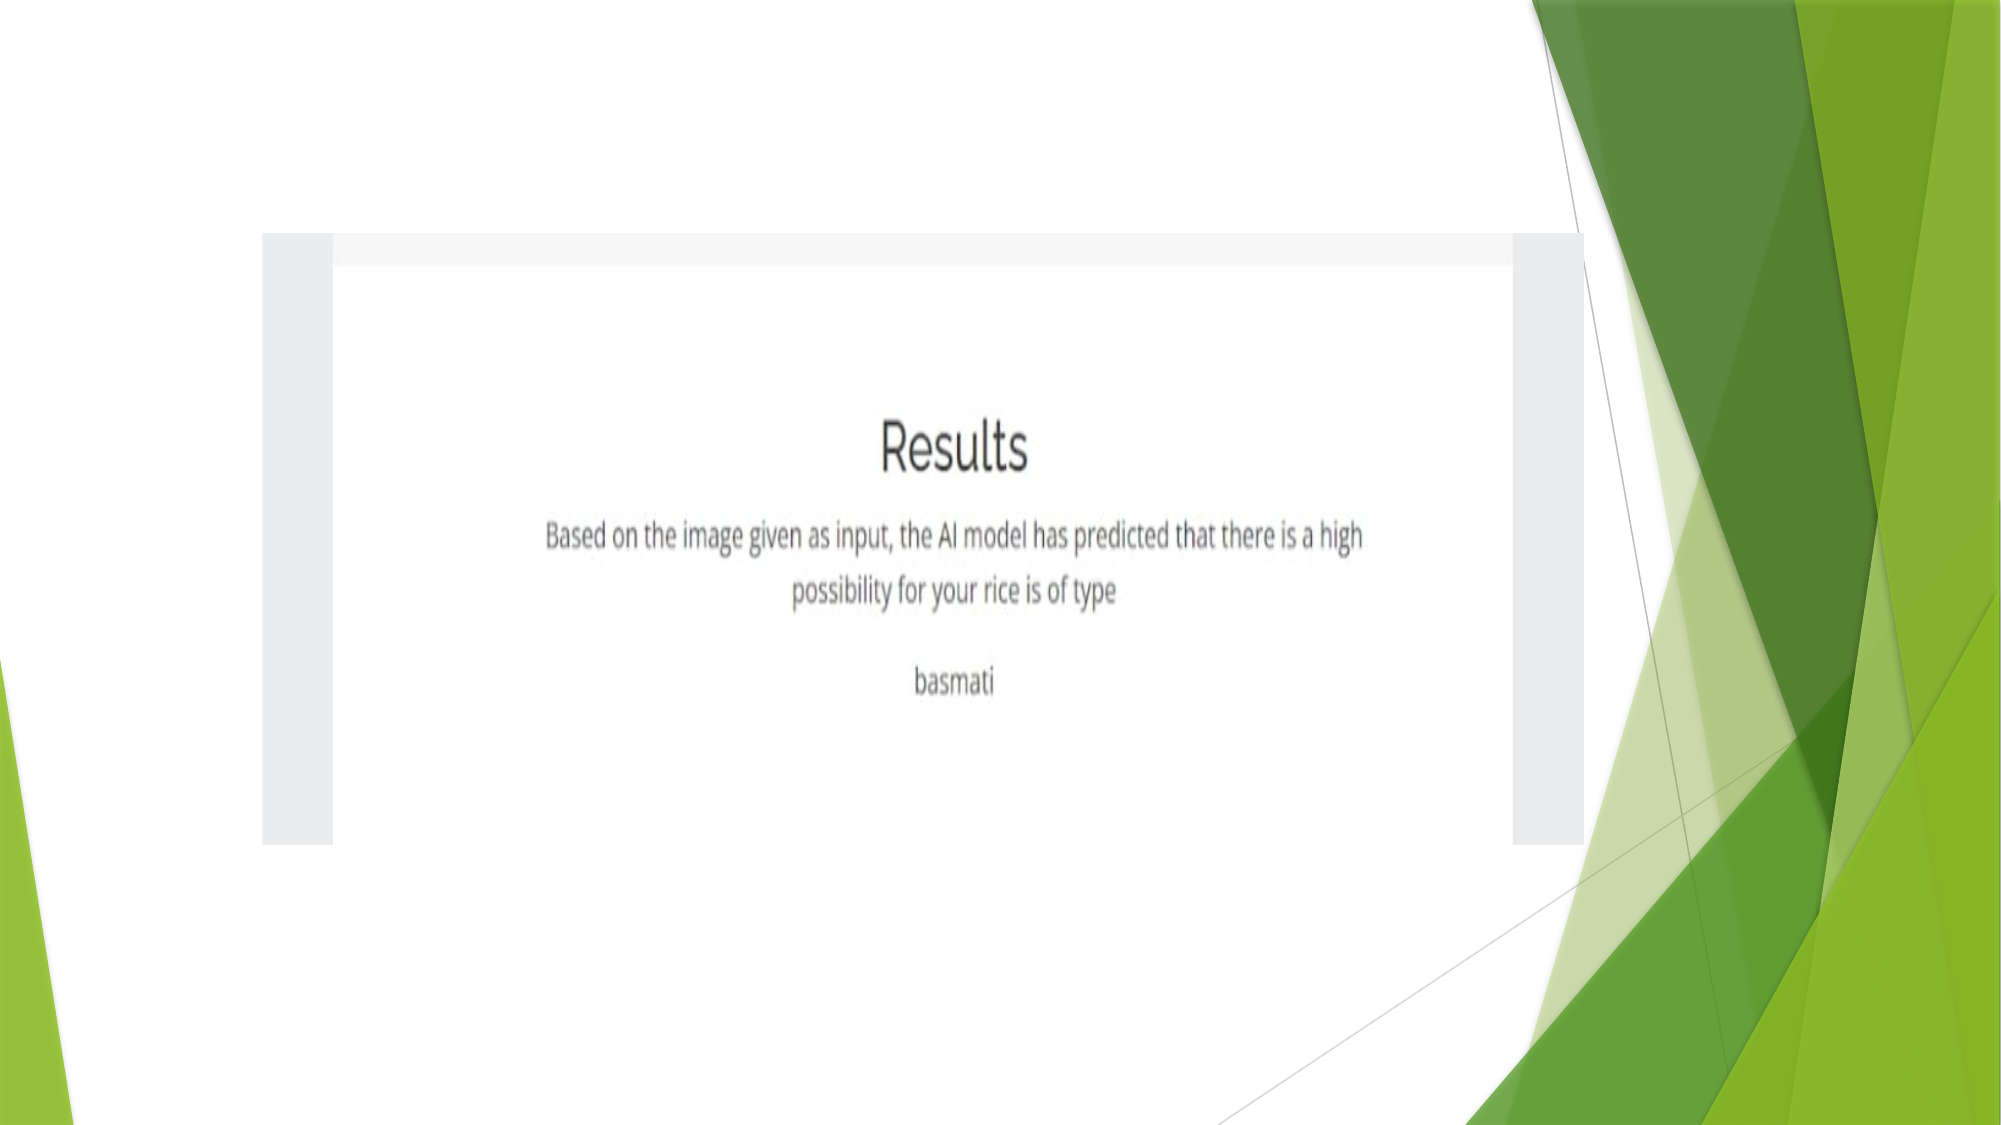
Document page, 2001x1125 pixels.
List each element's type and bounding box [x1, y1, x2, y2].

picture [261, 232, 1584, 846]
